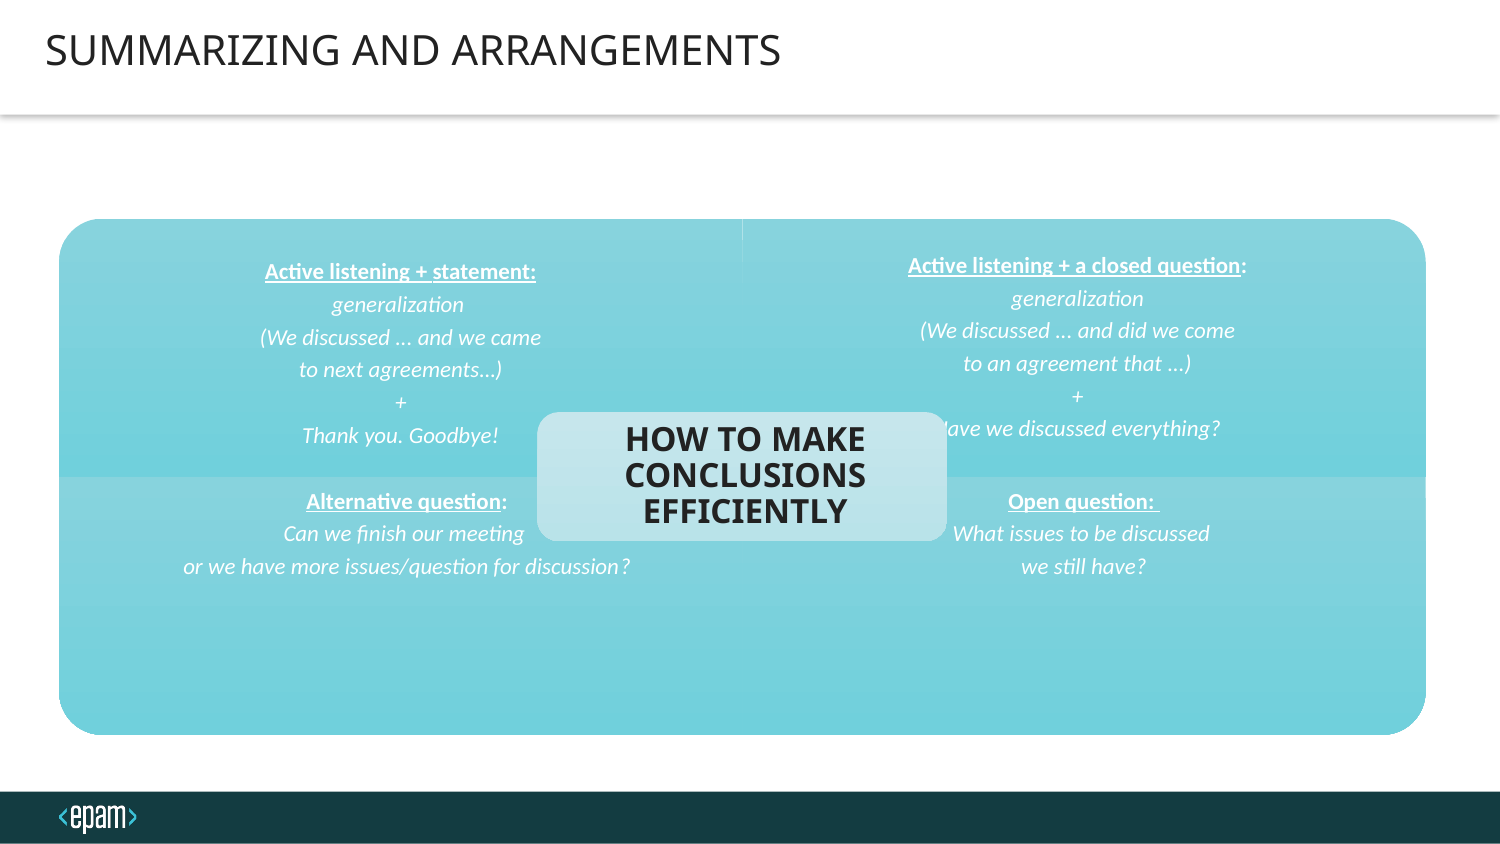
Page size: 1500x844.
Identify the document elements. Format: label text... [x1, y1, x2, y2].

list SUMMARIZING AND ARRANGEMENTS [0, 0, 1500, 115]
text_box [59, 218, 1426, 735]
